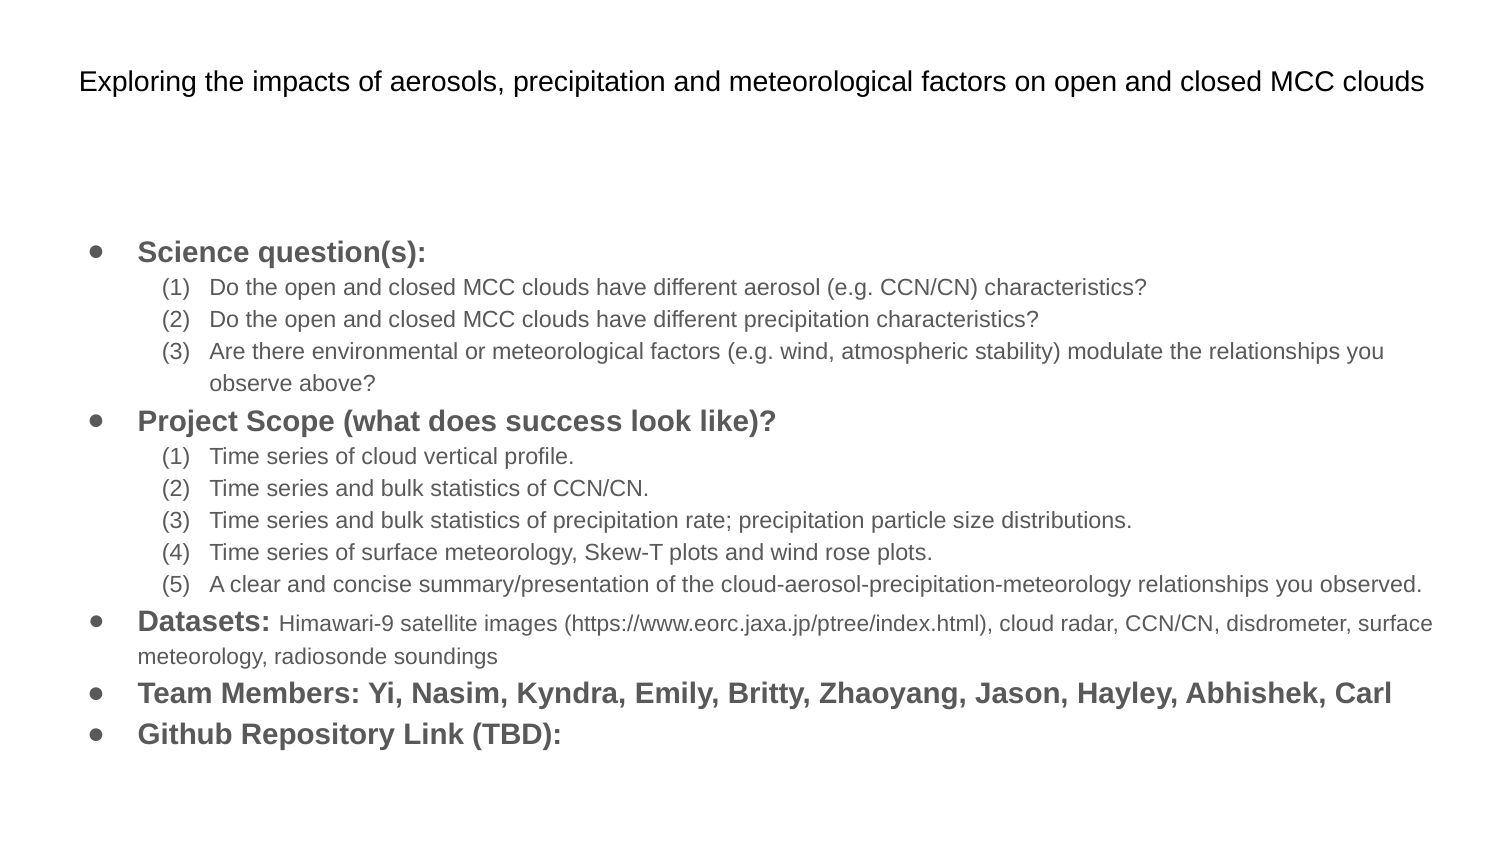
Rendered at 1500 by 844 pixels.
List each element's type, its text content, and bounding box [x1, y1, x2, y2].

title Exploring the impacts of aerosols, precipitation and meteorological factors on open and closed MCC clouds [63, 48, 1462, 142]
list Science question(s): Do the open and closed MCC clouds have different aerosol (e.g. CCN/CN) characteristics? Do the open and closed MCC clouds have different precipitation characteristics? Are there environmental or meteorological factors (e.g. wind, atmospheric stability) modulate the relationships you observe above? Project Scope (what does success look like)? Time series of cloud vertical profile. Time series and bulk statistics of CCN/CN. Time series and bulk statistics of precipitation rate; precipitation particle size distributions. Time series of surface meteorology, Skew-T plots and wind rose plots. A clear and concise summary/presentation of the cloud-aerosol-precipitation-meteorology relationships you observed. Datasets: Himawari-9 satellite images (https://www.eorc.jaxa.jp/ptree/index.html), cloud radar, CCN/CN, disdrometer, surface meteorology, radiosonde soundings Team Members: Yi, Nasim, Kyndra, Emily, Britty, Zhaoyang, Jason, Hayley, Abhishek, Carl Github Repository Link (TBD): [51, 212, 1449, 773]
